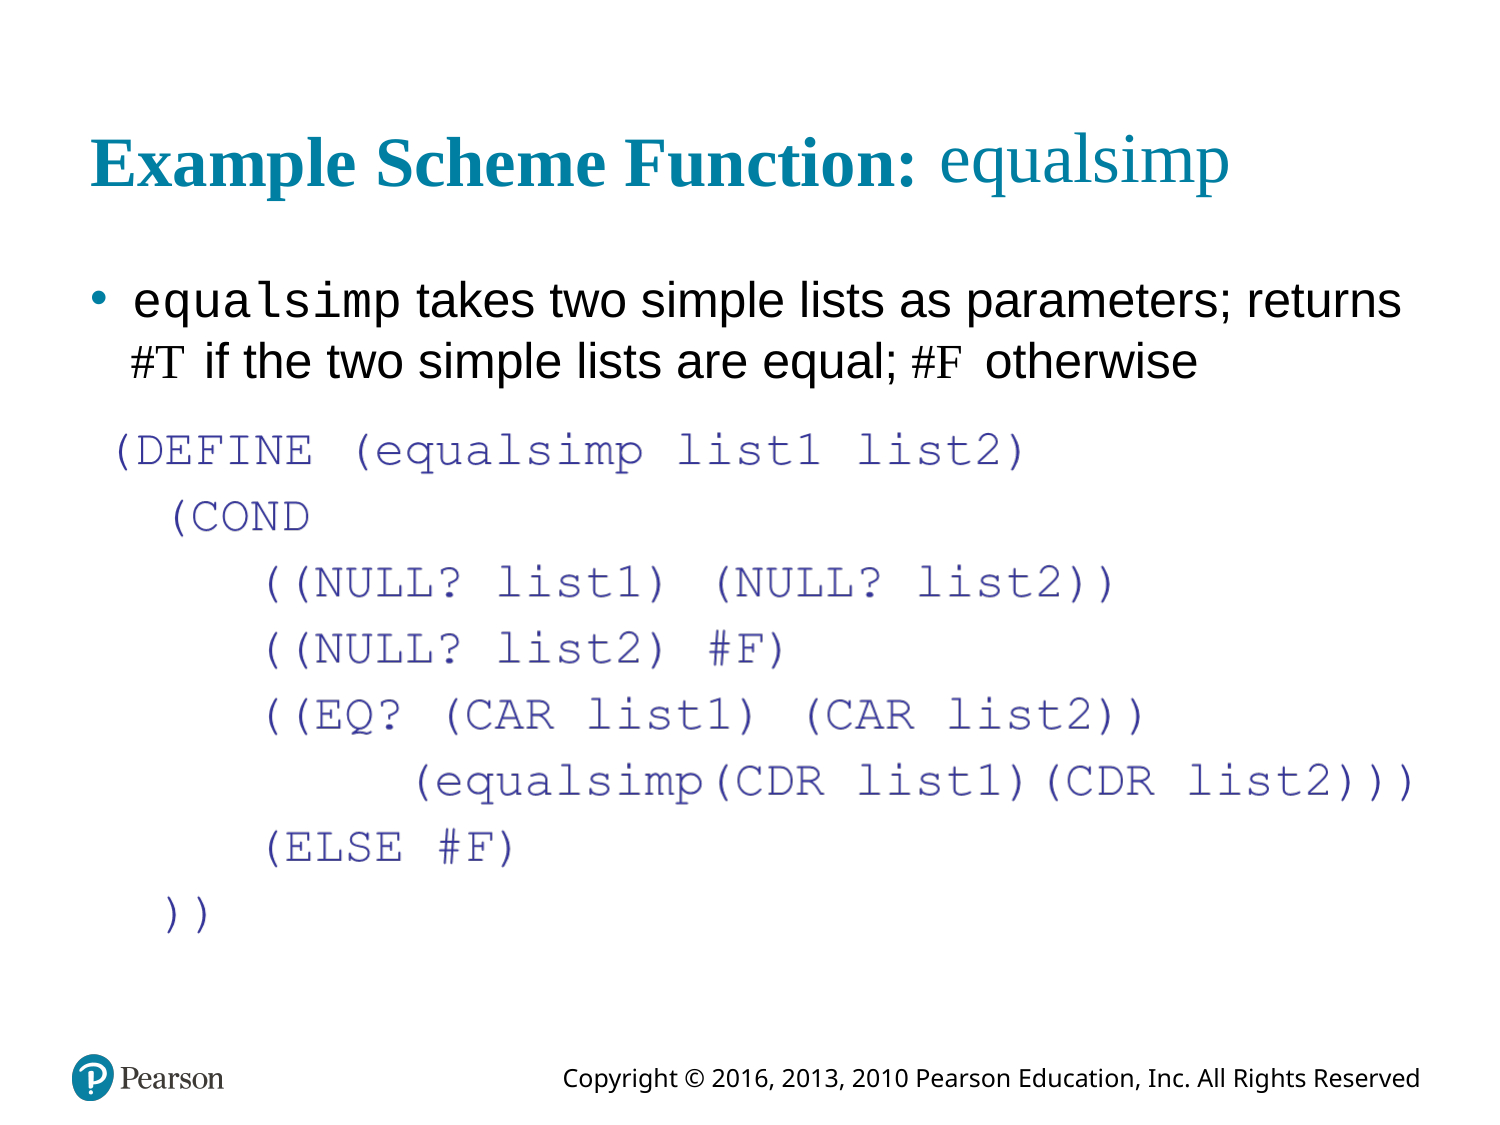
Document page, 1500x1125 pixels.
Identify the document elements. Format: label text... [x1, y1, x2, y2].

picture [80, 1063, 106, 1088]
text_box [905, 335, 968, 386]
picture [72, 1087, 83, 1101]
title Example Scheme Function: [75, 35, 1425, 216]
picture [74, 405, 1453, 973]
list equalsimp takes two simple lists as parameters; returns [75, 252, 1425, 331]
picture [72, 1054, 88, 1070]
picture [98, 1054, 224, 1101]
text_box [124, 335, 193, 386]
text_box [933, 119, 1242, 210]
list if the two simple lists are equal; [189, 313, 916, 392]
list otherwise [970, 313, 1425, 391]
